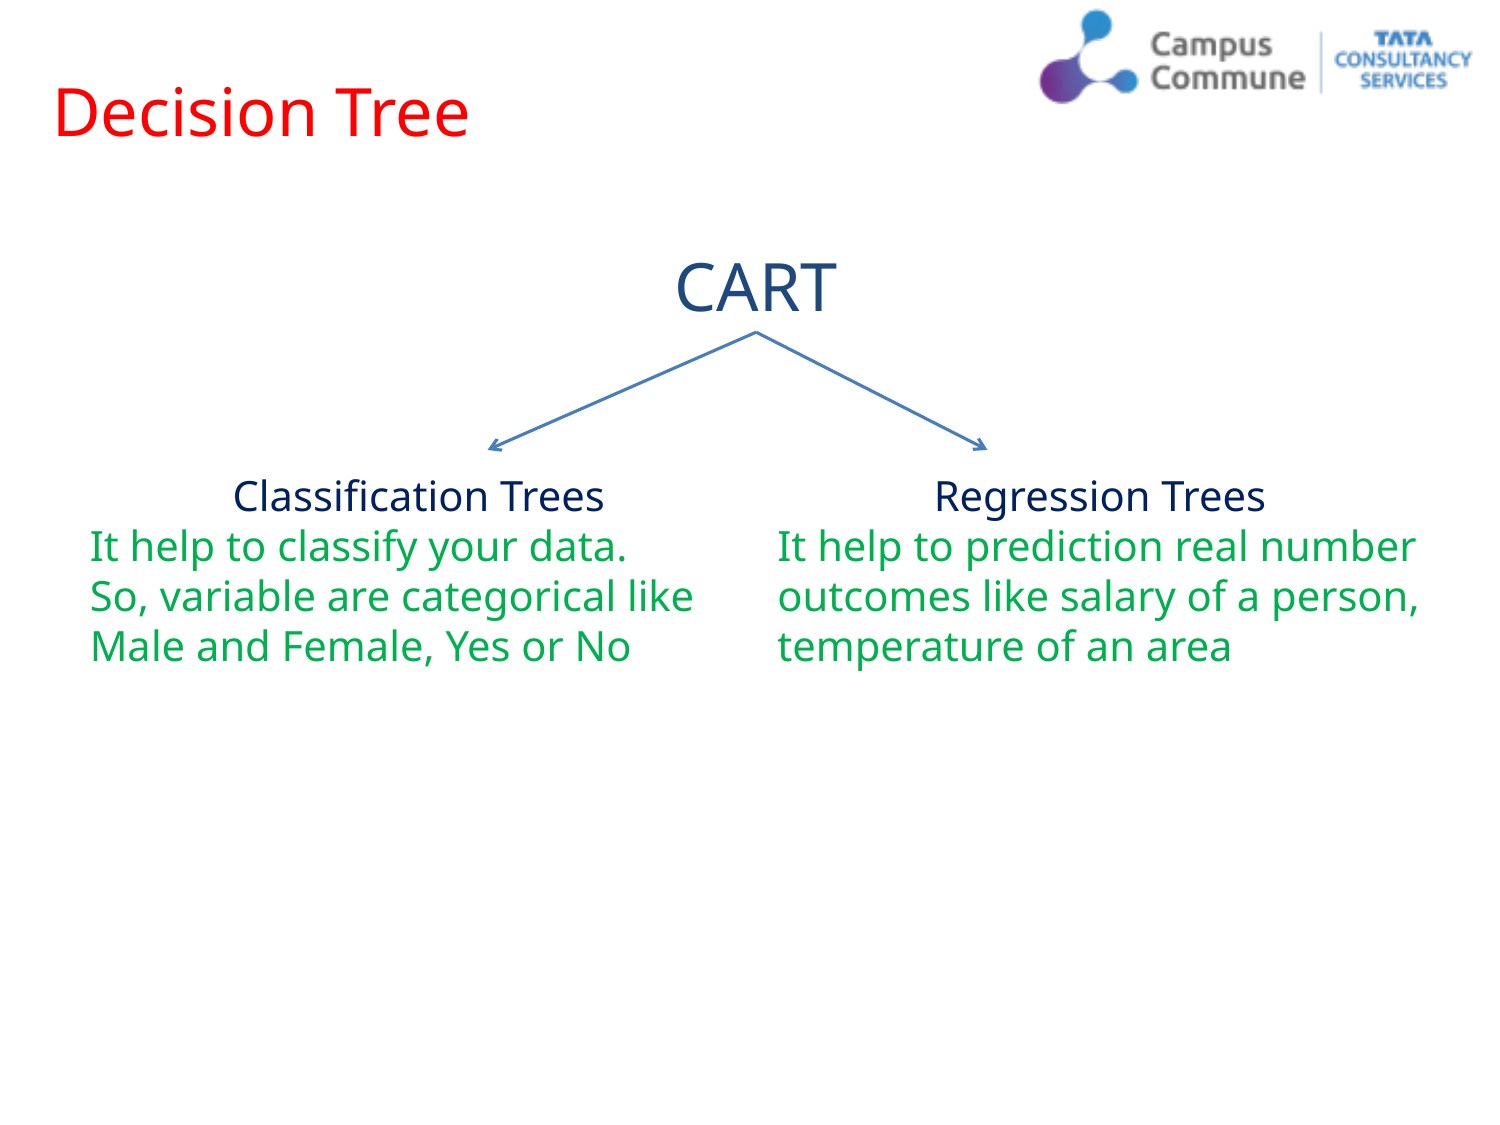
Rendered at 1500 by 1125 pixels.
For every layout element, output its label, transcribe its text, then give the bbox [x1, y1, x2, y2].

text_box Regression Trees It help to prediction real number outcomes like salary of a person, temperature of an area [762, 462, 1438, 678]
text_box CART [587, 237, 925, 333]
picture [1020, 0, 1500, 121]
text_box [813, 275, 931, 508]
text_box Classification Trees It help to classify your data. So, variable are categorical like Male and Female, Yes or No [74, 462, 762, 678]
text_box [563, 257, 681, 527]
text_box Decision Tree [37, 62, 1475, 158]
